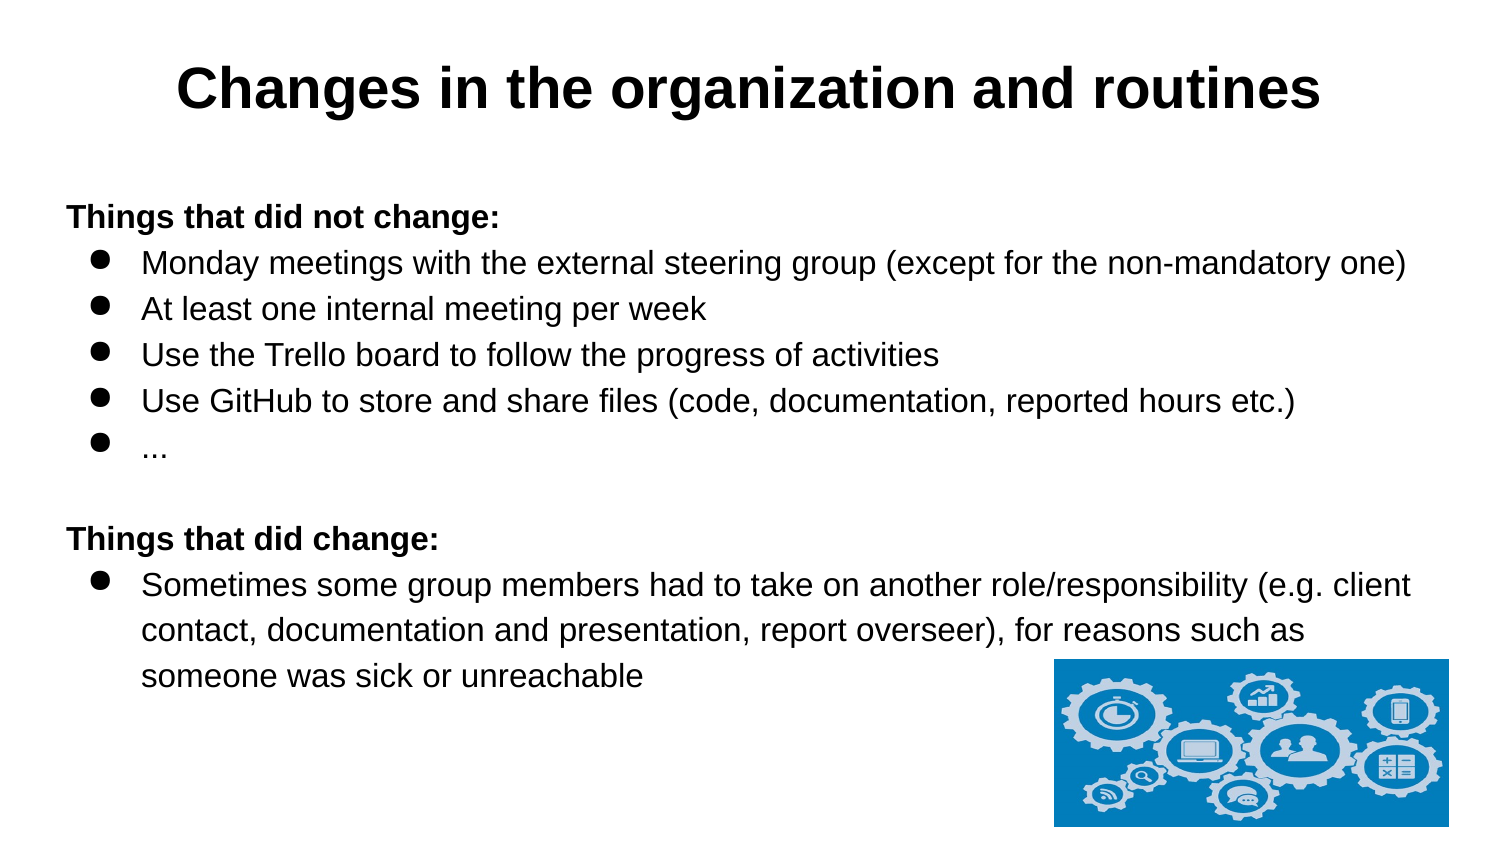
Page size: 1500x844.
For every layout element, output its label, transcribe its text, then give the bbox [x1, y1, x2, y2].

list Things that did not change: Monday meetings with the external steering group (except for the non-mandatory one) At least one internal meeting per week Use the Trello board to follow the progress of activities Use GitHub to store and share files (code, documentation, reported hours etc.) ... Things that did change: Sometimes some group members had to take on another role/responsibility (e.g. client contact, documentation and presentation, report overseer), for reasons such as someone was sick or unreachable [51, 174, 1449, 804]
picture [1062, 673, 1443, 820]
title Changes in the organization and routines [51, 35, 1449, 130]
